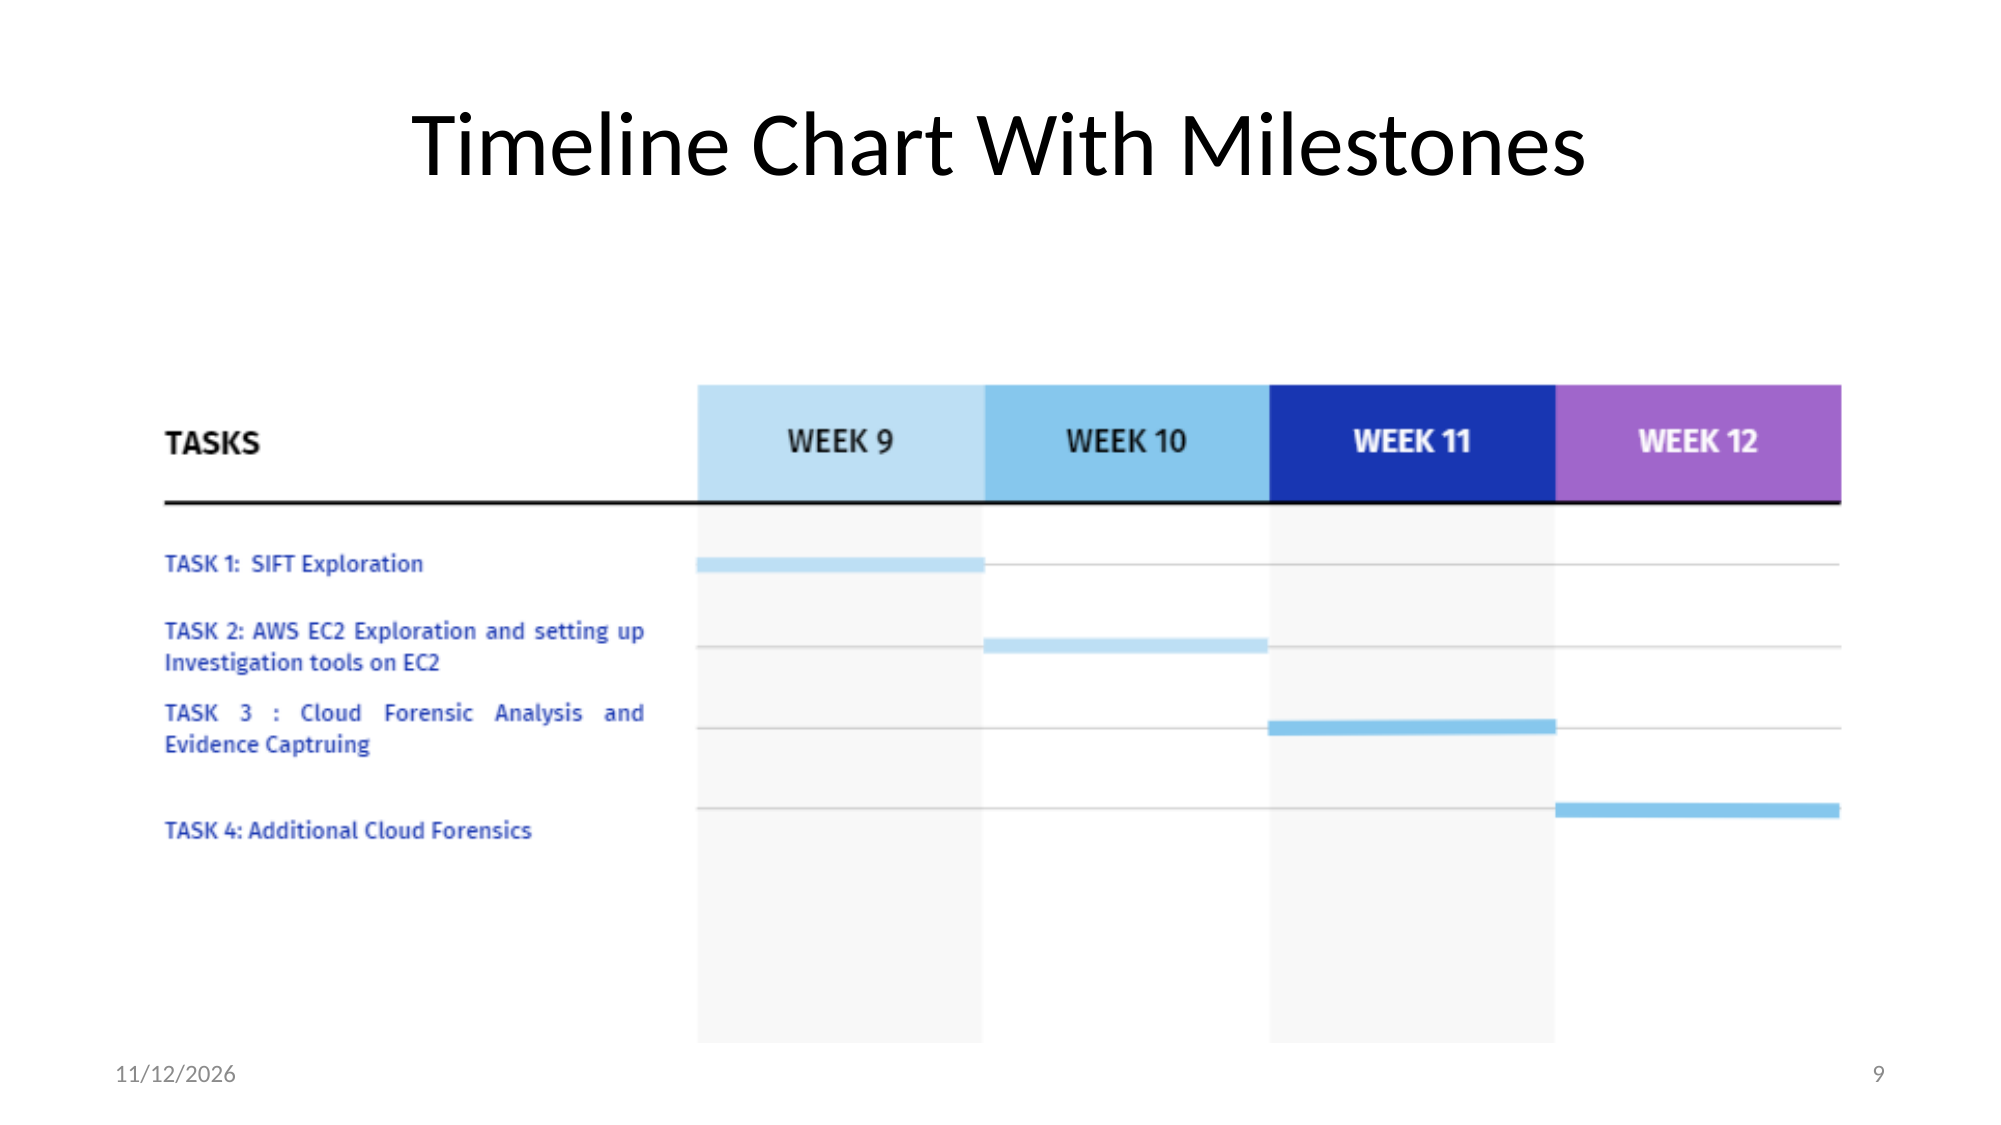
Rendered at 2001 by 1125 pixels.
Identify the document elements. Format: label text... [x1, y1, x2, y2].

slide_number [99, 1054, 567, 1103]
title Timeline Chart With Milestones [99, 45, 1900, 233]
slide_number 9 [1433, 1054, 1900, 1103]
picture [99, 270, 1901, 1043]
